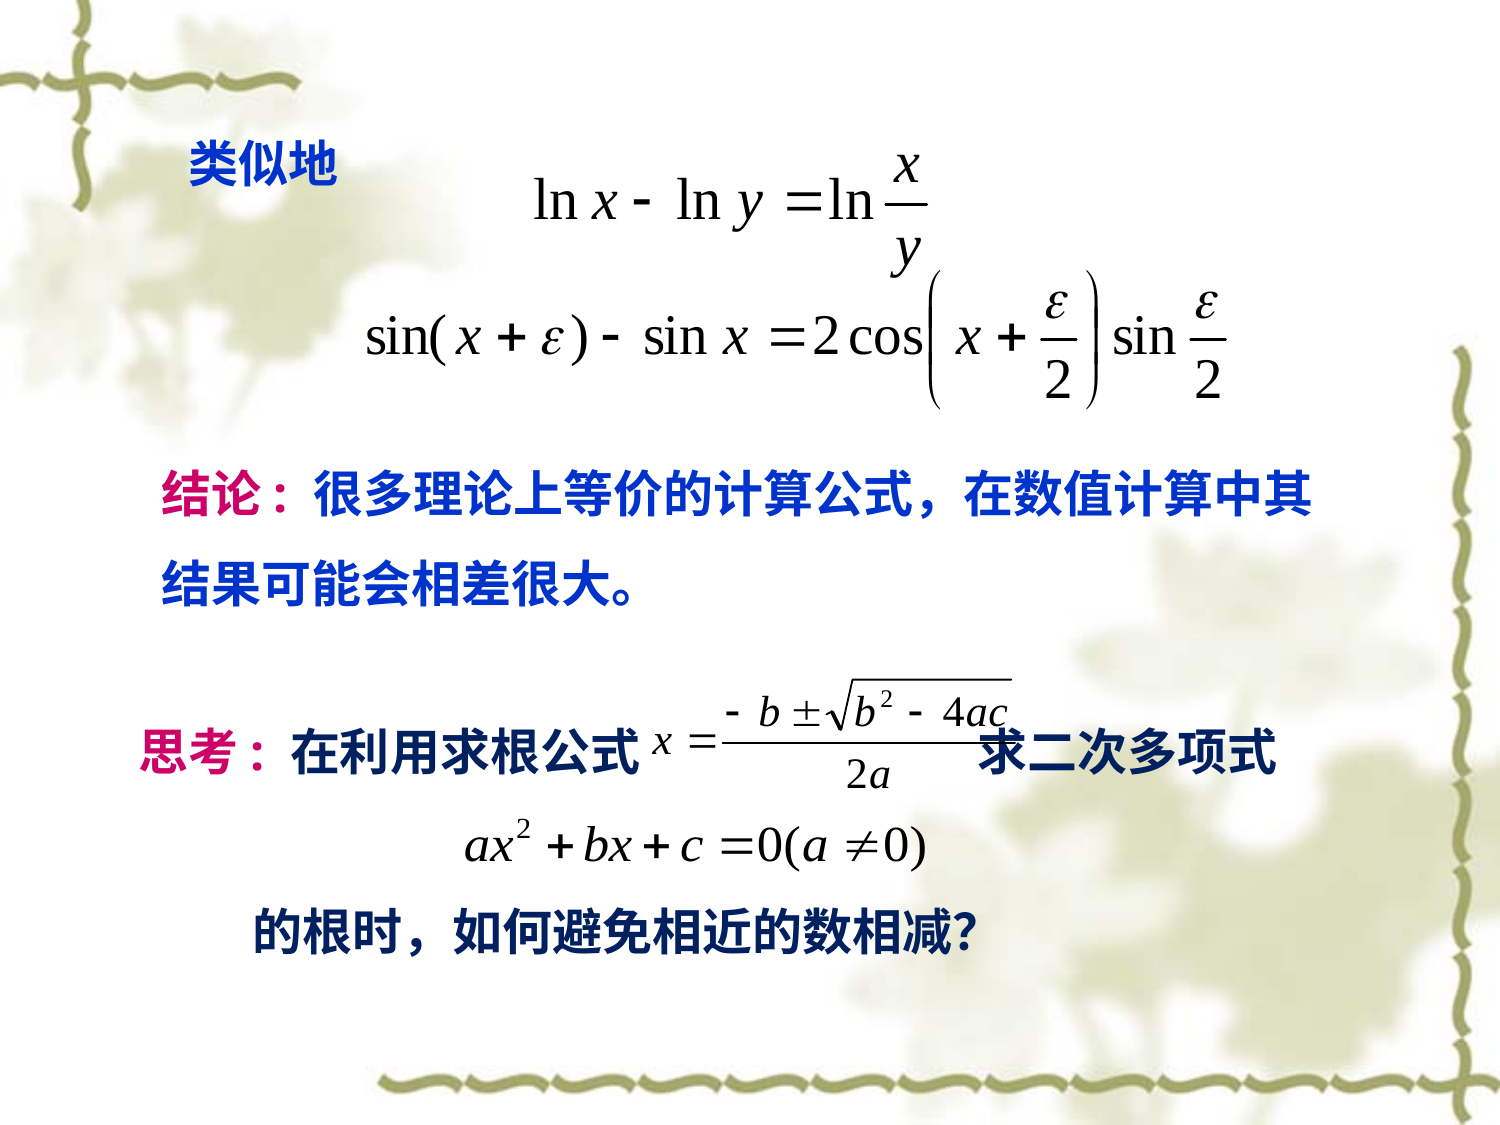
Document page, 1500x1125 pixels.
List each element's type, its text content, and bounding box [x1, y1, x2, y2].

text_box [358, 257, 1236, 420]
text_box 类似地 [174, 125, 366, 201]
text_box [123, 670, 1483, 961]
text_box 结论: 很多理论上等价的计算公式，在数值计算中其结果可能会相差很大。 [147, 425, 1353, 620]
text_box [525, 125, 940, 256]
picture [0, 0, 1500, 1125]
